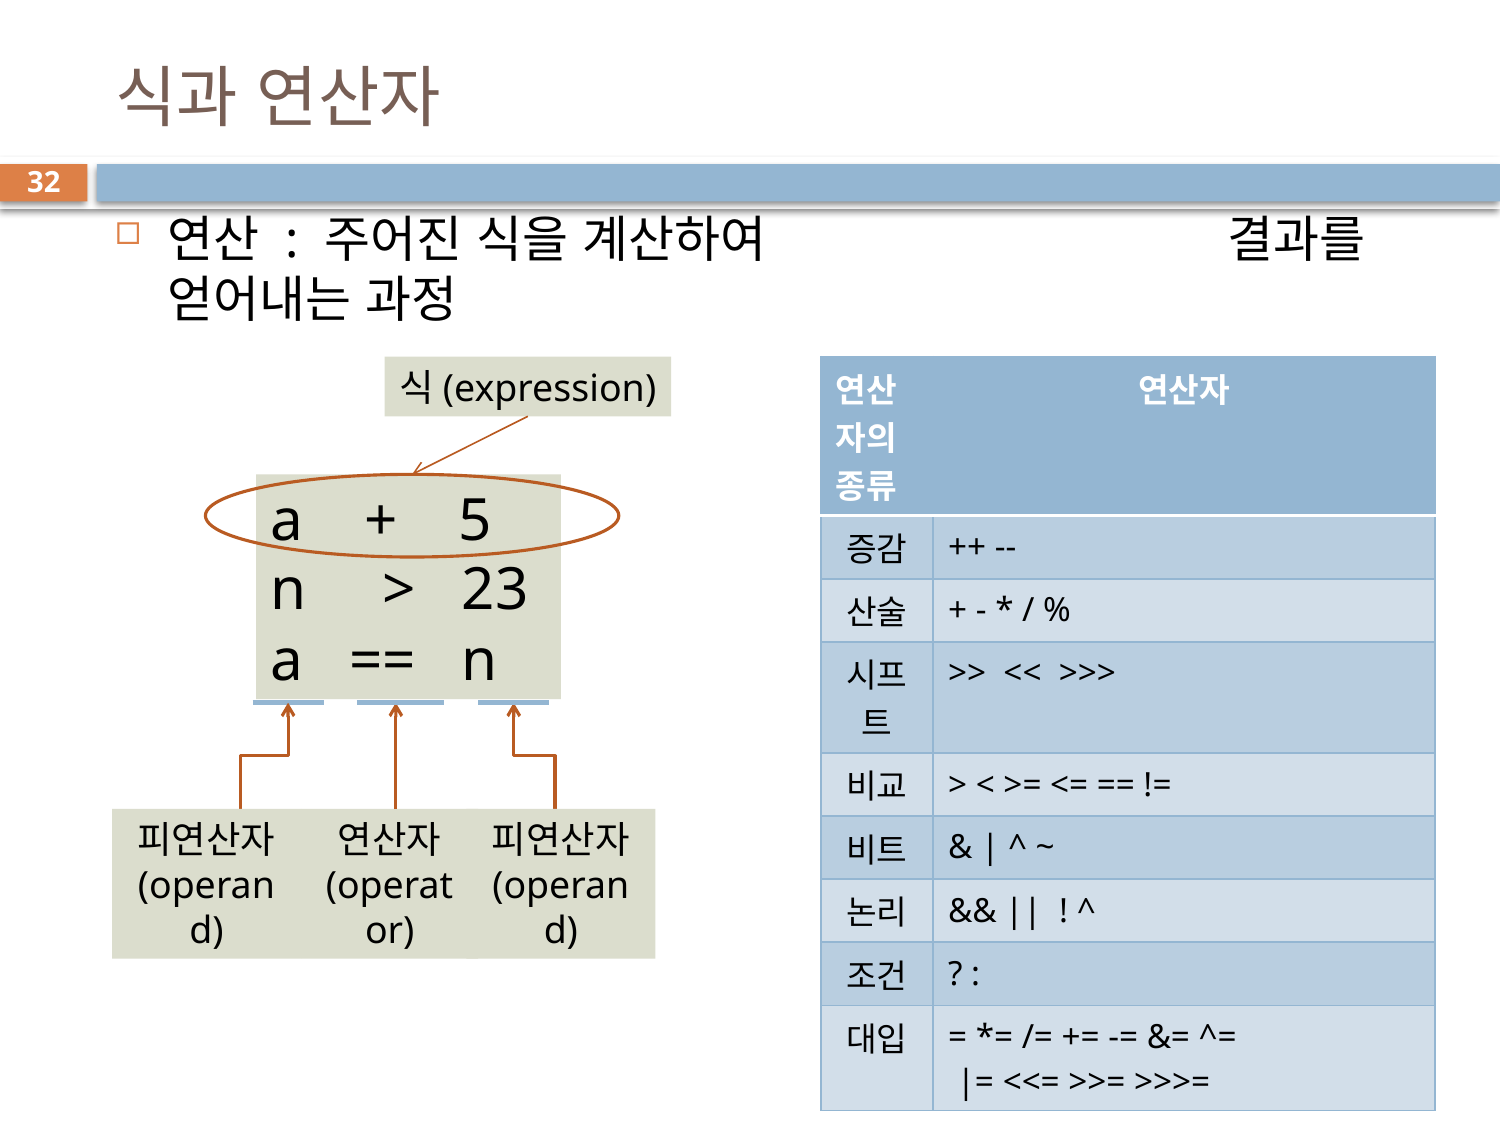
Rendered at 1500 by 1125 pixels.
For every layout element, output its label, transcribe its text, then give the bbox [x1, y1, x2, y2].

table_cell 산술 [822, 580, 932, 641]
table_cell & | ^ ~ [934, 817, 1434, 878]
table_cell > < >= <= == != [934, 754, 1434, 815]
table_header 연산자 [934, 357, 1434, 514]
table_cell 조건 [822, 943, 932, 1005]
title 식과 연산자 [100, 37, 1438, 153]
table_cell ? : [934, 943, 1434, 1005]
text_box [111, 356, 656, 916]
table_cell 대입 [822, 1006, 932, 1110]
table_cell 비교 [822, 754, 932, 815]
list 연산 : 주어진 식을 계산하여 결과를 얻어내는 과정 [100, 200, 1438, 1068]
table_cell ++ -- [934, 517, 1434, 578]
table_cell && || ! ^ [934, 880, 1434, 941]
table_cell + - * / % [934, 580, 1434, 641]
table_cell 논리 [822, 880, 932, 941]
table_cell = *= /= += -= &= ^= |= <<= >>= >>>= [934, 1006, 1434, 1110]
table_cell 증감 [822, 517, 932, 578]
table_cell 시프트 [822, 643, 932, 752]
slide_number 32 [0, 162, 88, 203]
table_header 연산자의 종류 [822, 357, 932, 514]
table_cell 비트 [822, 817, 932, 878]
table_cell >> << >>> [934, 643, 1434, 752]
